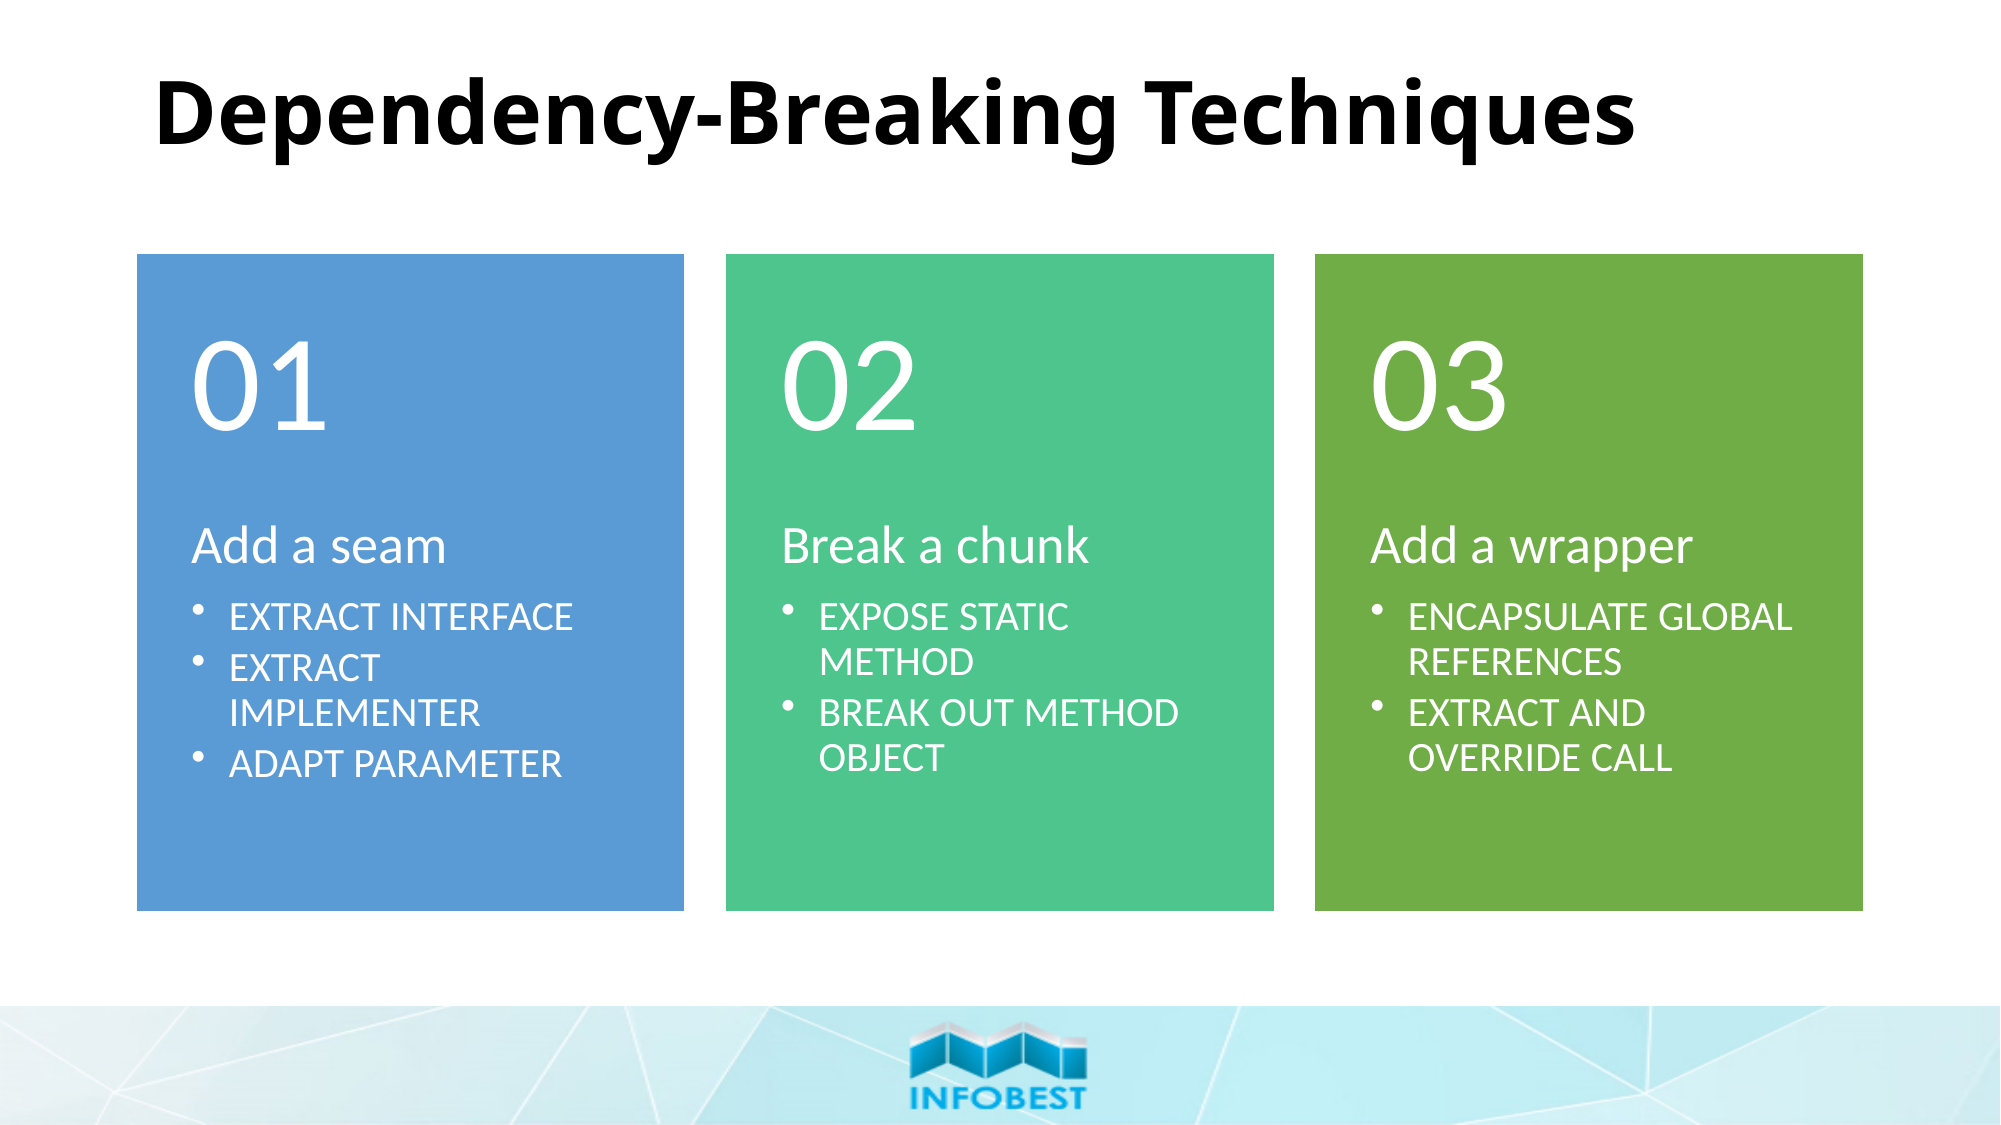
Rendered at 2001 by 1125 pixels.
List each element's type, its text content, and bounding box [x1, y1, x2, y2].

title Dependency-Breaking Techniques [137, 59, 1863, 225]
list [137, 225, 1863, 940]
picture [0, 1006, 2000, 1125]
